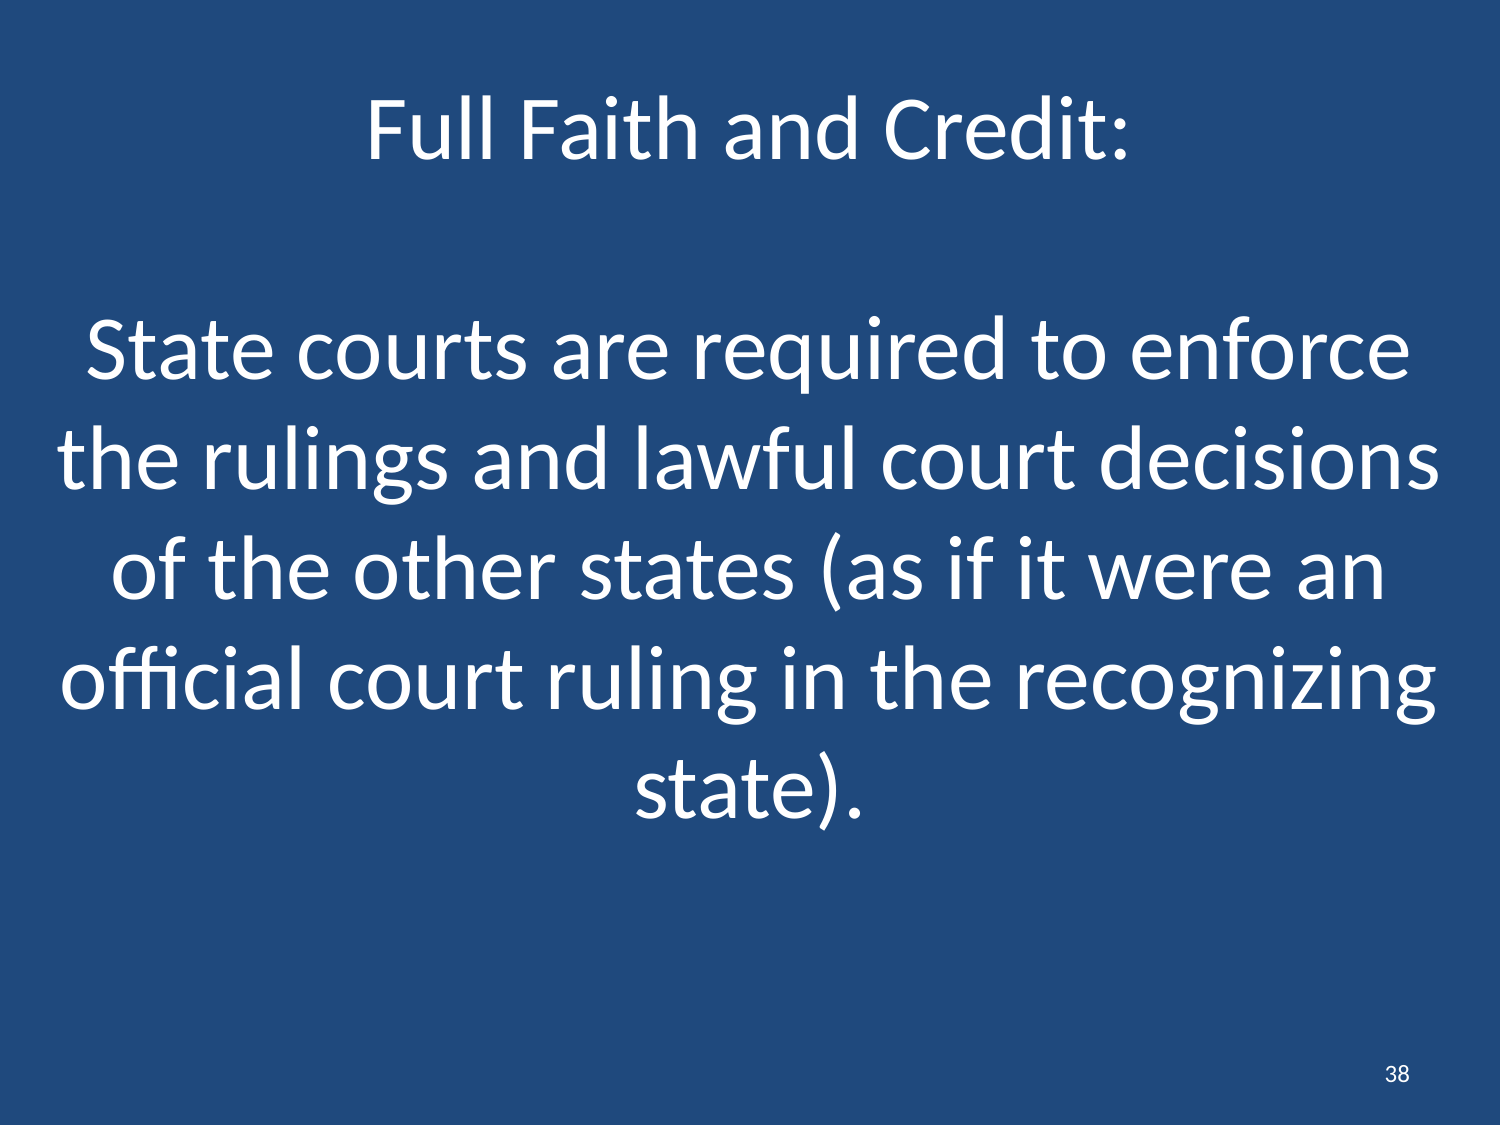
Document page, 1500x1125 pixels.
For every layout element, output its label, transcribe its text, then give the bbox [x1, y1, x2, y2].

slide_number 38 [1074, 1042, 1425, 1103]
title Full Faith and Credit: State courts are required to enforce the rulings and lawful court decisions of the other states (as if it were an official court ruling in the recognizing state). [24, 24, 1475, 1100]
